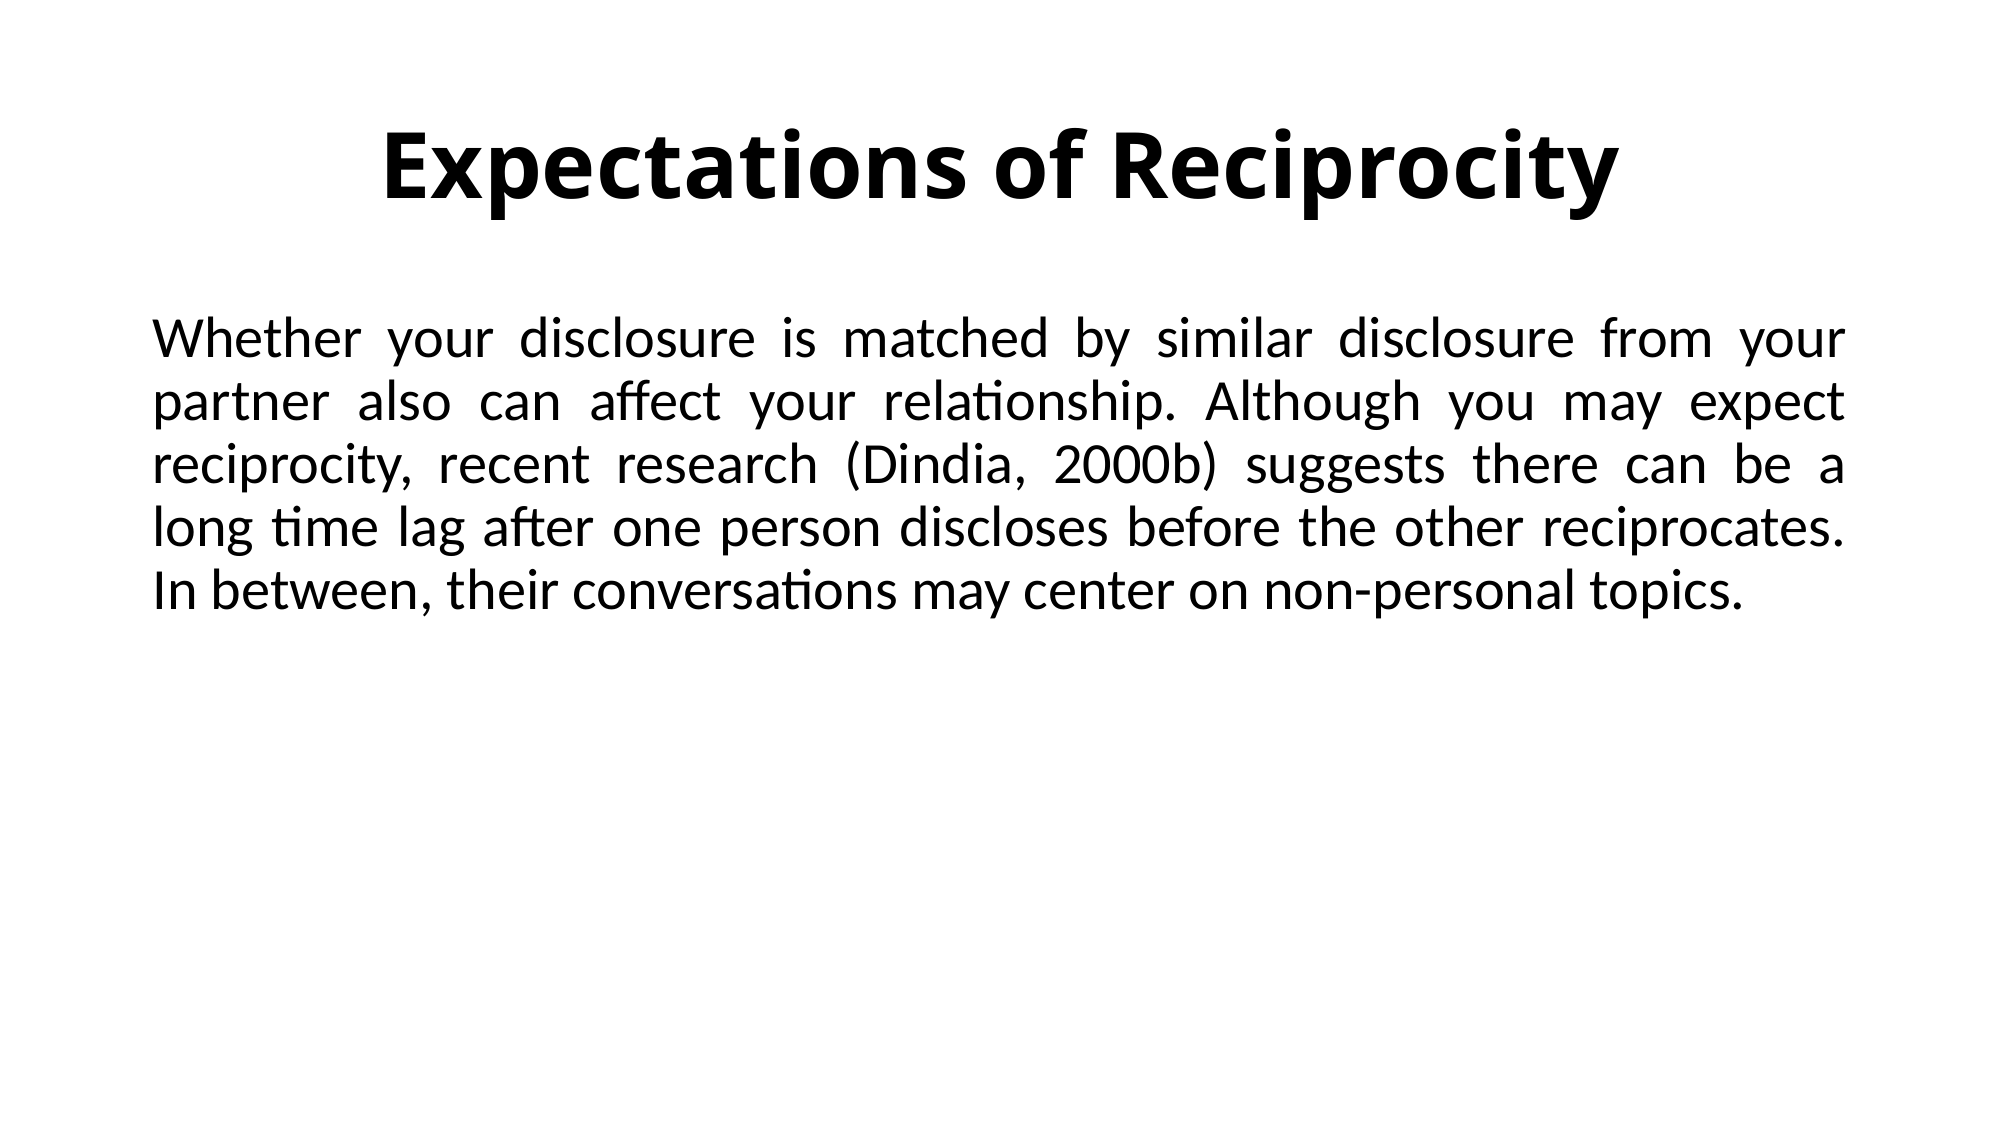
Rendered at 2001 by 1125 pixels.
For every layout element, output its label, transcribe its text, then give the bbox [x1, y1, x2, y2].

title Expectations of Reciprocity [137, 59, 1863, 278]
list Whether your disclosure is matched by similar disclosure from your partner also can affect your relationship. Although you may expect reciprocity, recent research (Dindia, 2000b) suggests there can be a long time lag after one person discloses before the other reciprocates. In between, their conversations may center on non-personal topics. [137, 299, 1863, 1014]
